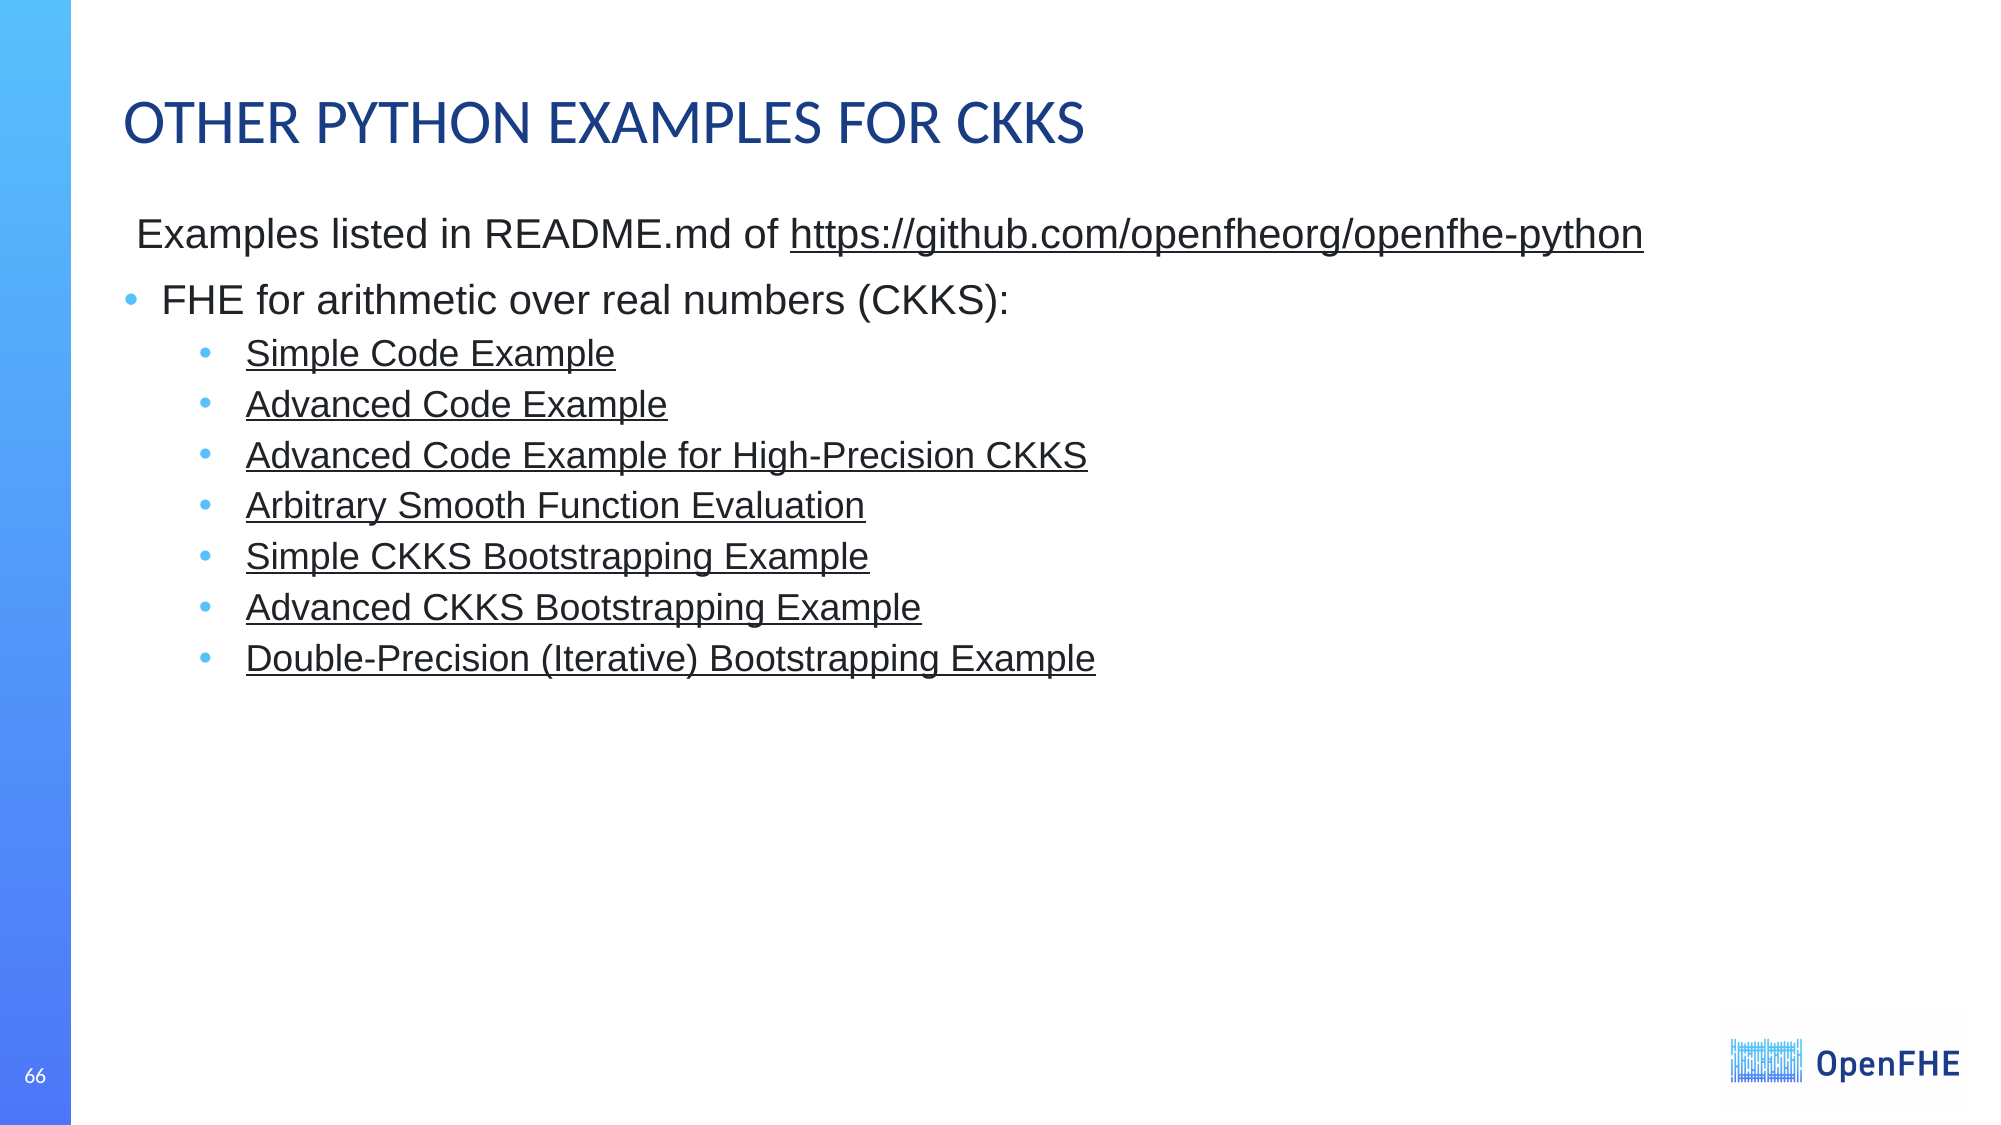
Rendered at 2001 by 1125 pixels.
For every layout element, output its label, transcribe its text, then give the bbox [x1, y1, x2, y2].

picture [1722, 1028, 1968, 1112]
list Examples listed in README.md of https://github.com/openfheorg/openfhe-python FHE for arithmetic over real numbers (CKKS): Simple Code Example Advanced Code Example Advanced Code Example for High-Precision CKKS Arbitrary Smooth Function Evaluation Simple CKKS Bootstrapping Example Advanced CKKS Bootstrapping Example Double-Precision (Iterative) Bootstrapping Example [108, 205, 1968, 1028]
title OTHER PYTHON EXAMPLES FOR CKKS [108, 80, 1968, 165]
